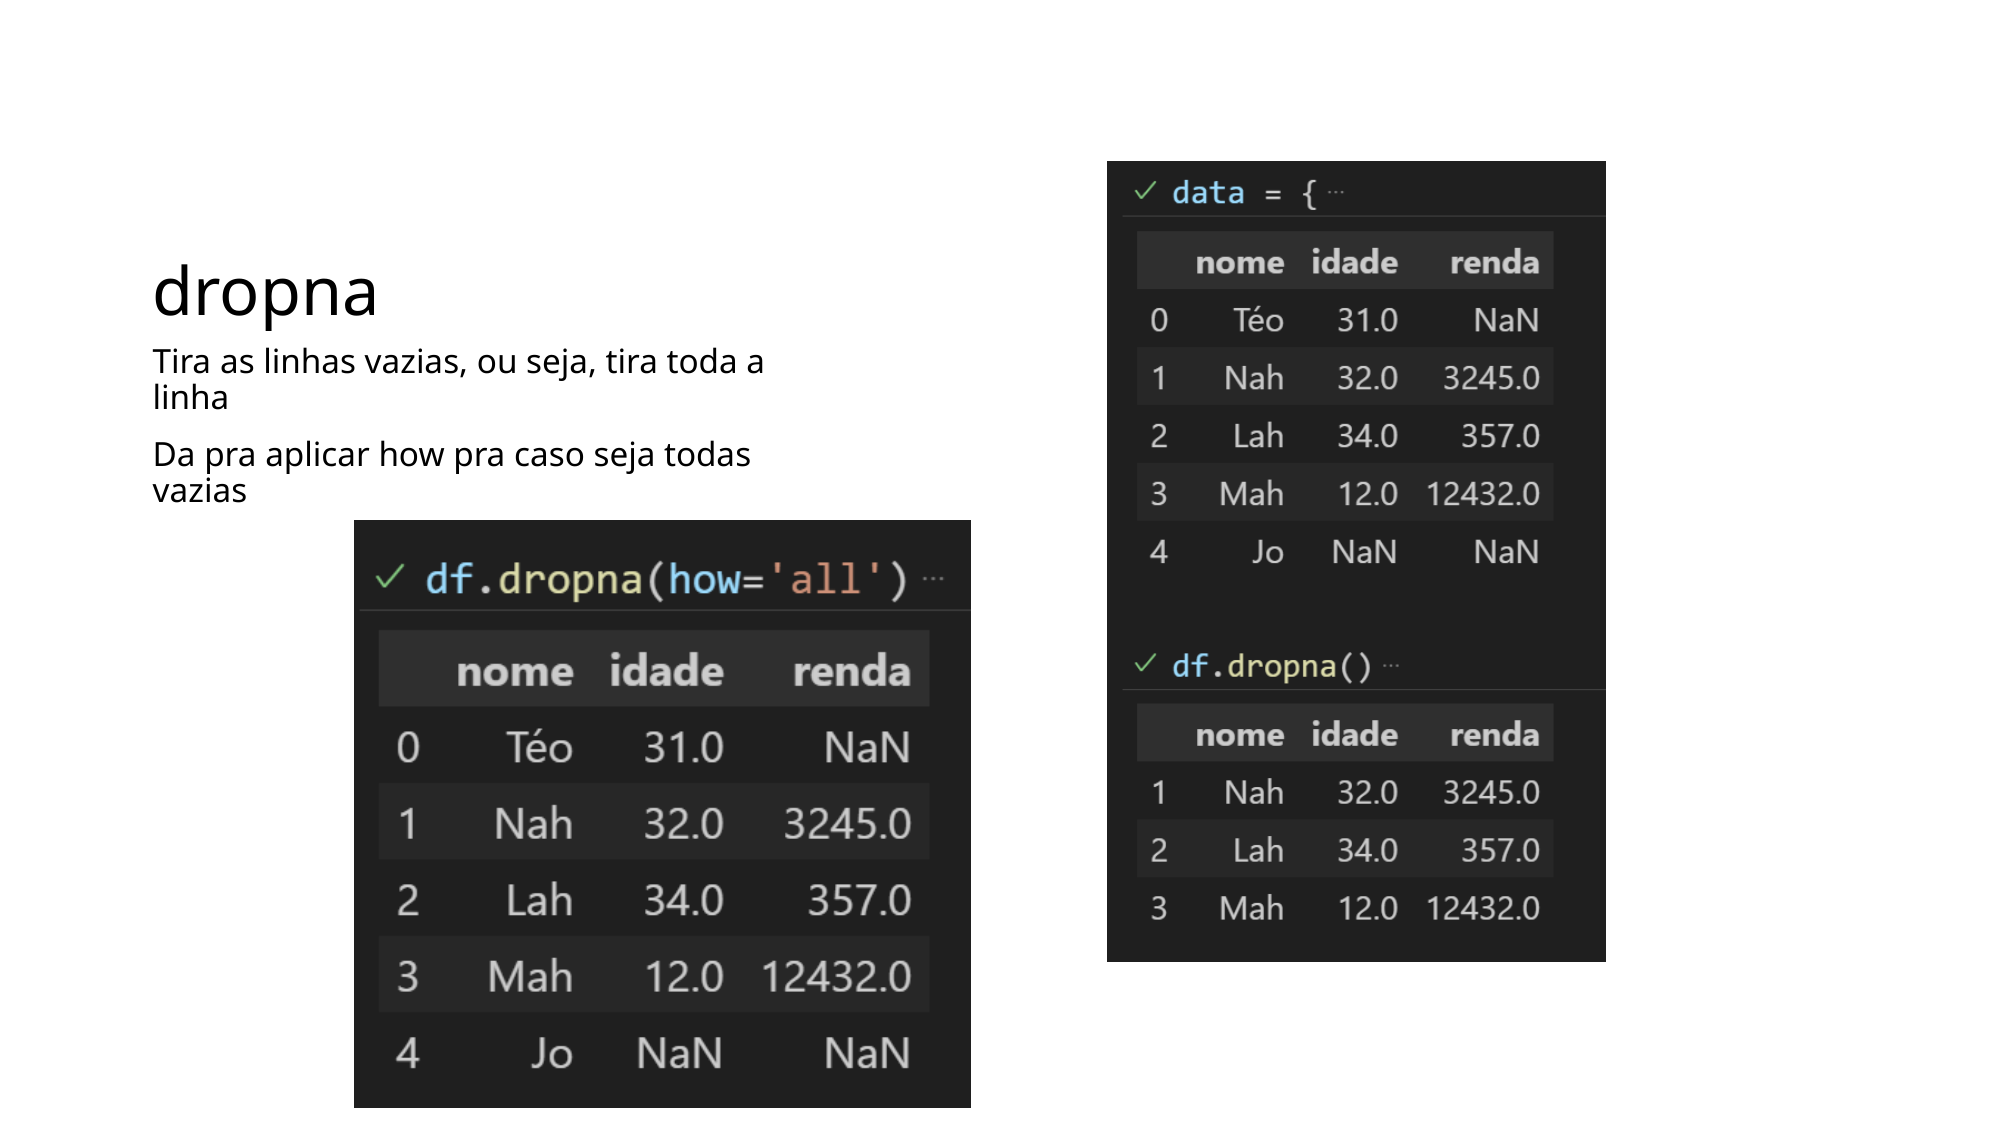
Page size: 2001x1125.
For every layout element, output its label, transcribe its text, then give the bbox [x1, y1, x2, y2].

picture [354, 519, 971, 1109]
list Tira as linhas vazias, ou seja, tira toda a linha Da pra aplicar how pra caso seja todas vazias [137, 337, 783, 963]
title dropna [137, 75, 783, 337]
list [1106, 161, 1607, 962]
